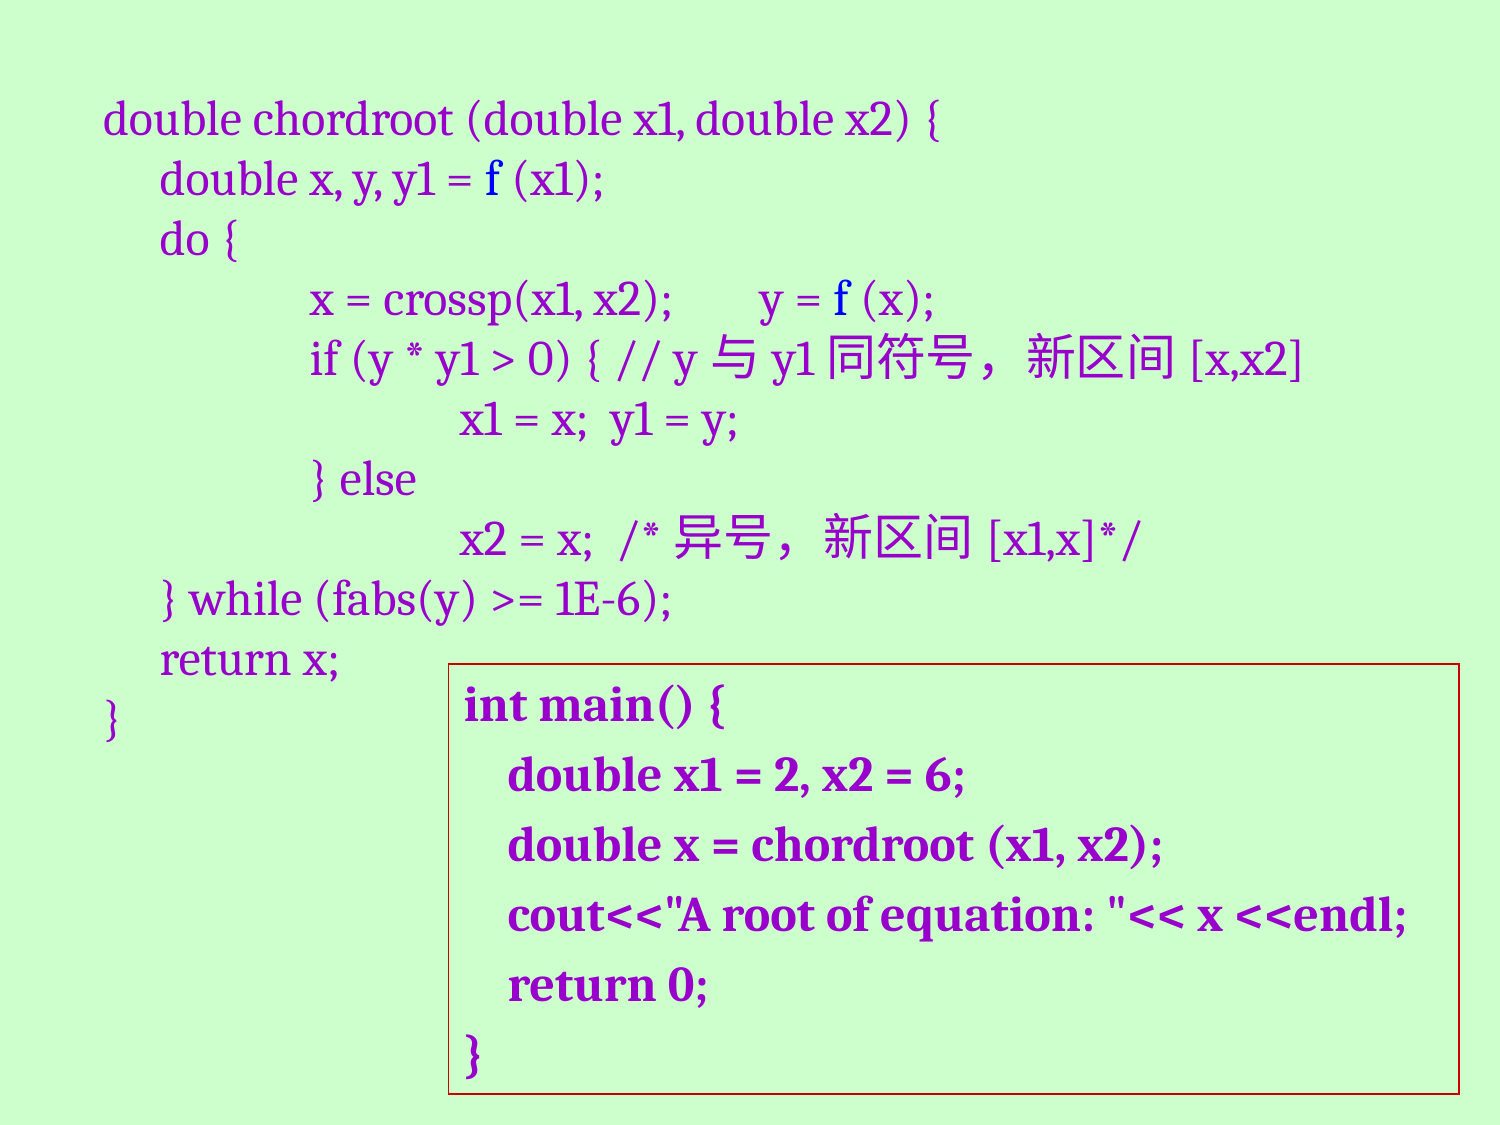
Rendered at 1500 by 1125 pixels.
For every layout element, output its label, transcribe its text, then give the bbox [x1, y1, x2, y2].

list double chordroot (double x1, double x2) { double x, y, y1 = f (x1); do { x = crossp(x1, x2); y = f (x); if (y * y1 > 0) { // y与y1同符号，新区间[x,x2] x1 = x; y1 = y; } else x2 = x; /*异号，新区间[x1,x]*/ } while (fabs(y) >= 1E-6); return x; } [88, 77, 1424, 965]
text_box int main() { double x1 = 2, x2 = 6; double x = chordroot (x1, x2); cout<<"A root of equation: "<< x <<endl; return 0; } [448, 664, 1459, 1094]
